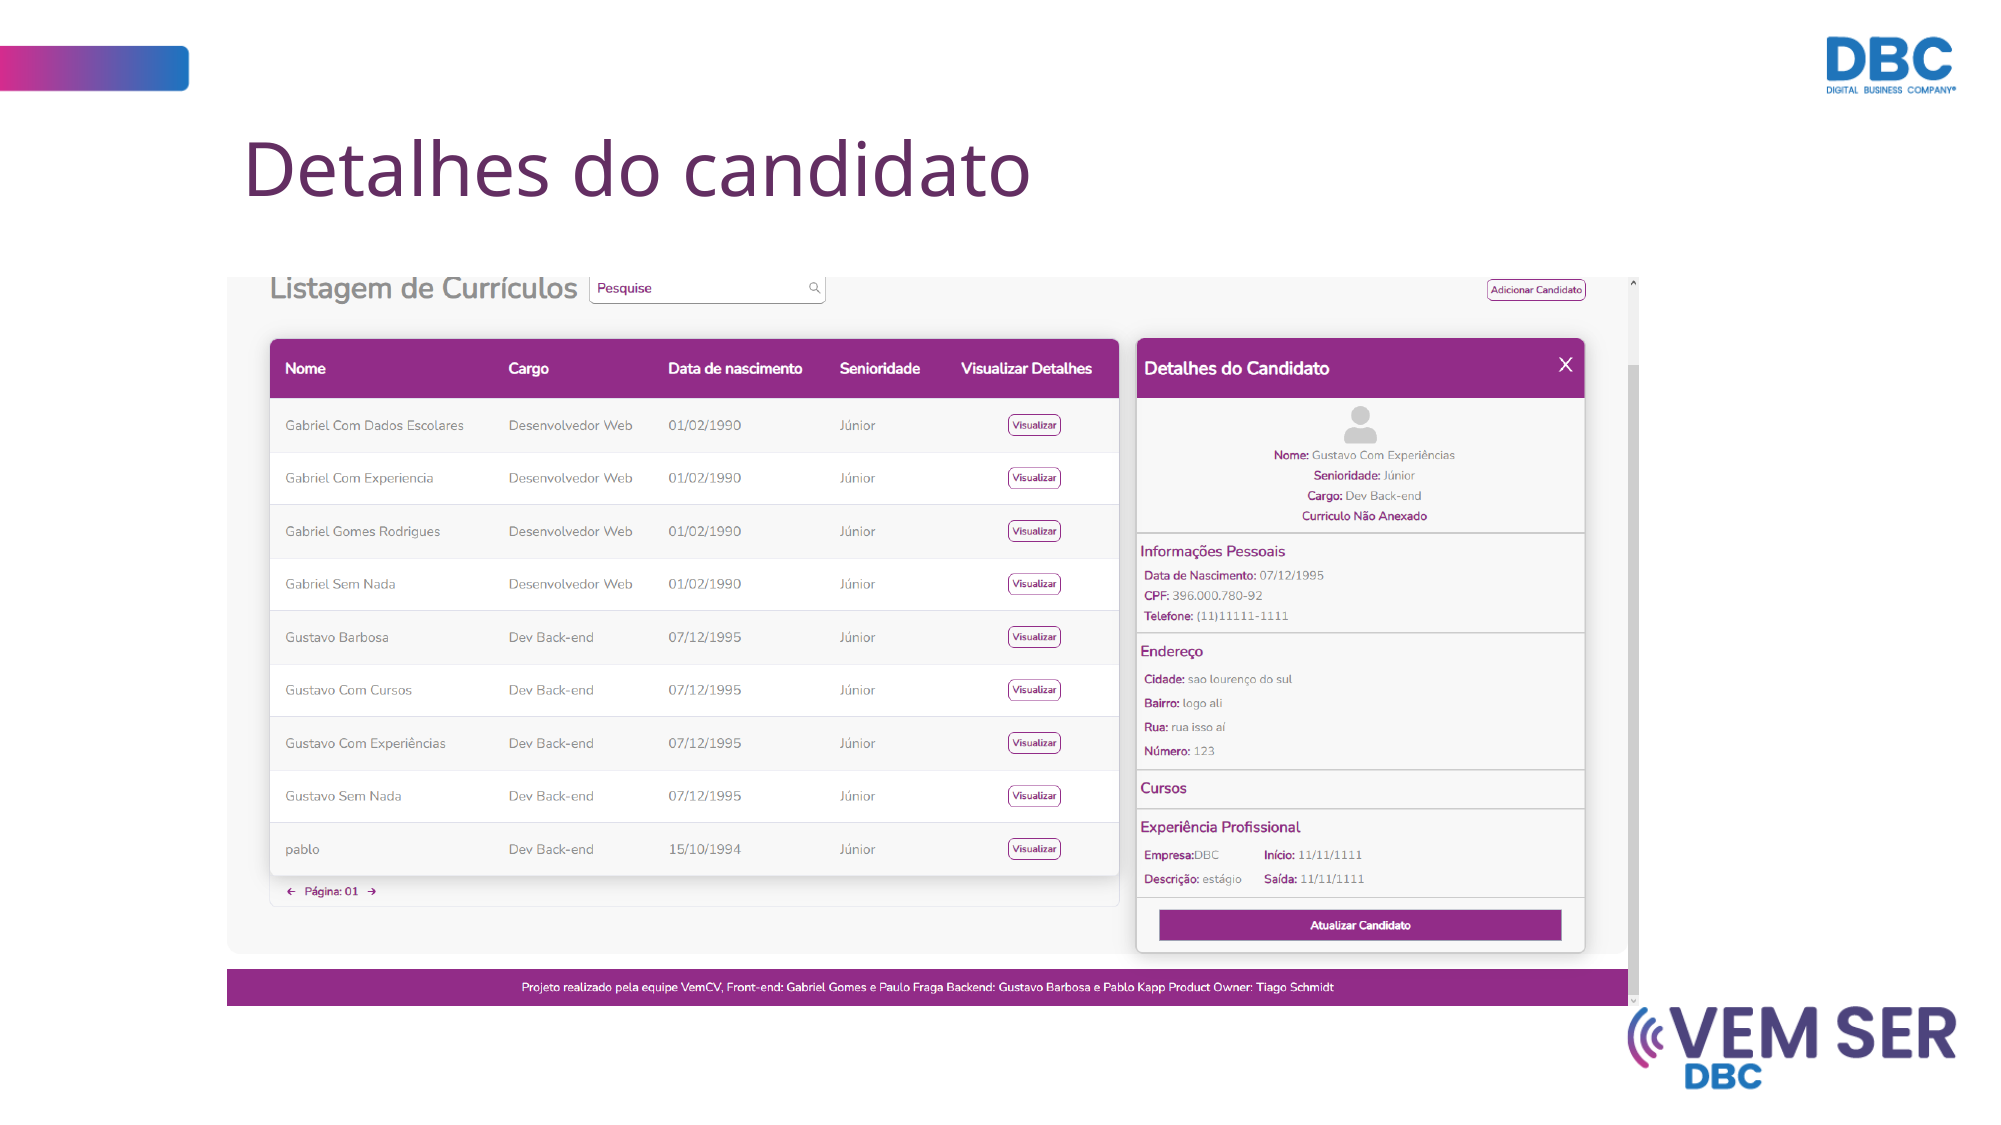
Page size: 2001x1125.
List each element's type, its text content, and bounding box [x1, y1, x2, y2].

picture [0, 0, 2001, 1125]
title Detalhes do candidato [227, 59, 1863, 278]
